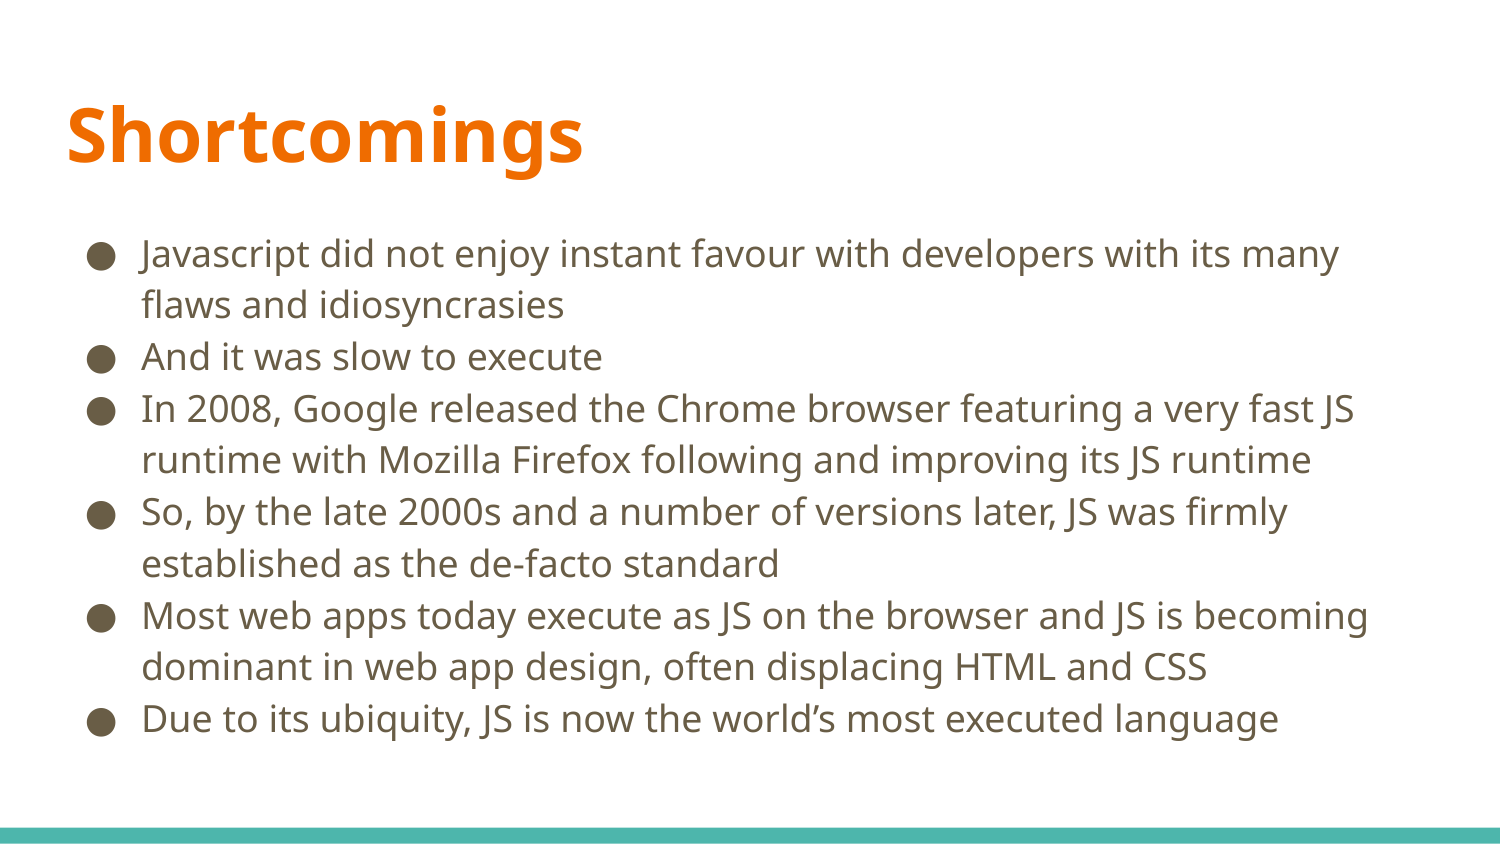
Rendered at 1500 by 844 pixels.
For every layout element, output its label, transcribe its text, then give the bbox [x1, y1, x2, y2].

list Javascript did not enjoy instant favour with developers with its many flaws and idiosyncrasies And it was slow to execute In 2008, Google released the Chrome browser featuring a very fast JS runtime with Mozilla Firefox following and improving its JS runtime So, by the late 2000s and a number of versions later, JS was firmly established as the de-facto standard Most web apps today execute as JS on the browser and JS is becoming dominant in web app design, often displacing HTML and CSS Due to its ubiquity, JS is now the world’s most executed language [51, 207, 1449, 750]
title Shortcomings [51, 72, 1449, 189]
